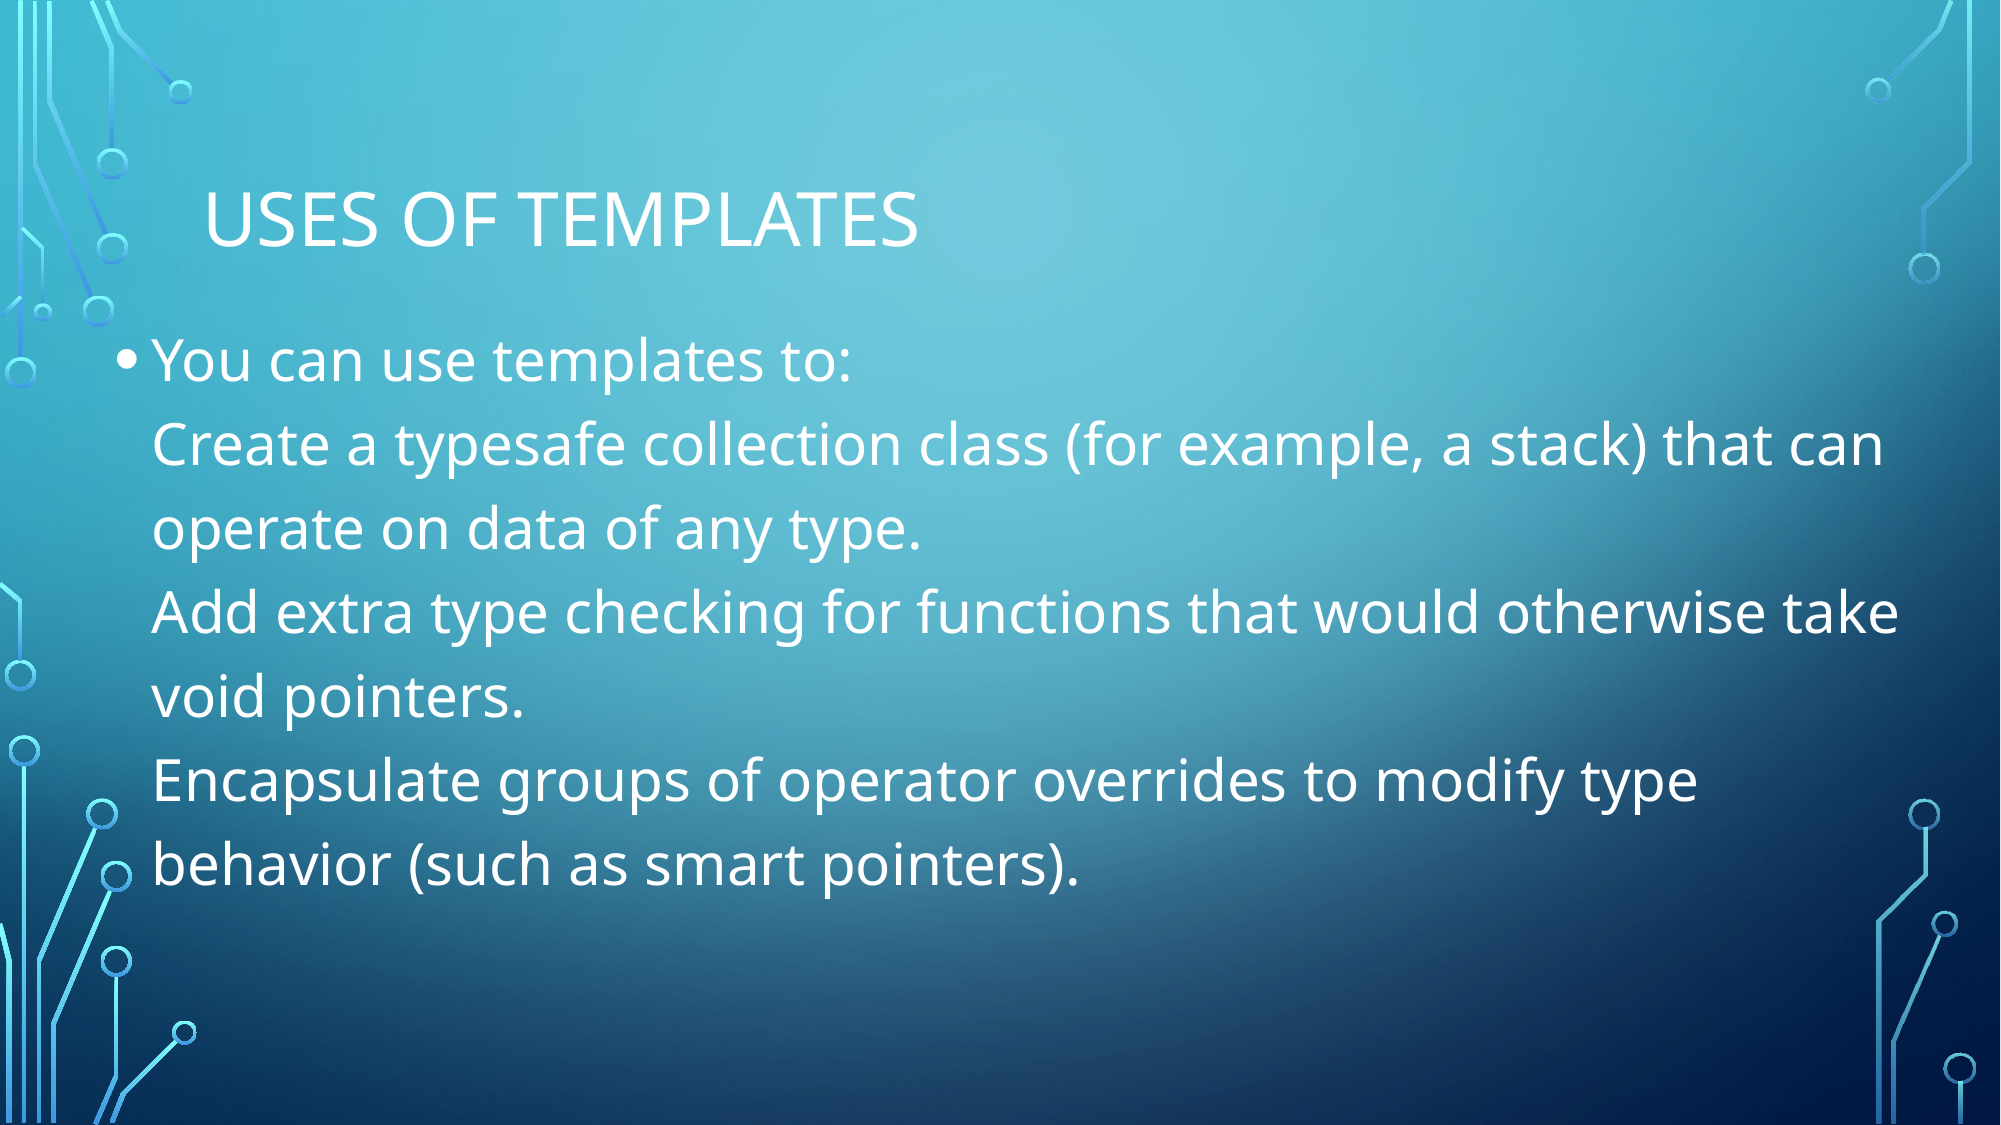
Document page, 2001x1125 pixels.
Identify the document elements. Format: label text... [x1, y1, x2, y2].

list You can use templates to: Create a typesafe collection class (for example, a stack) that can operate on data of any type. Add extra type checking for functions that would otherwise take void pointers. Encapsulate groups of operator overrides to modify type behavior (such as smart pointers). [99, 301, 1948, 1099]
title Uses of templates [187, 101, 1813, 301]
